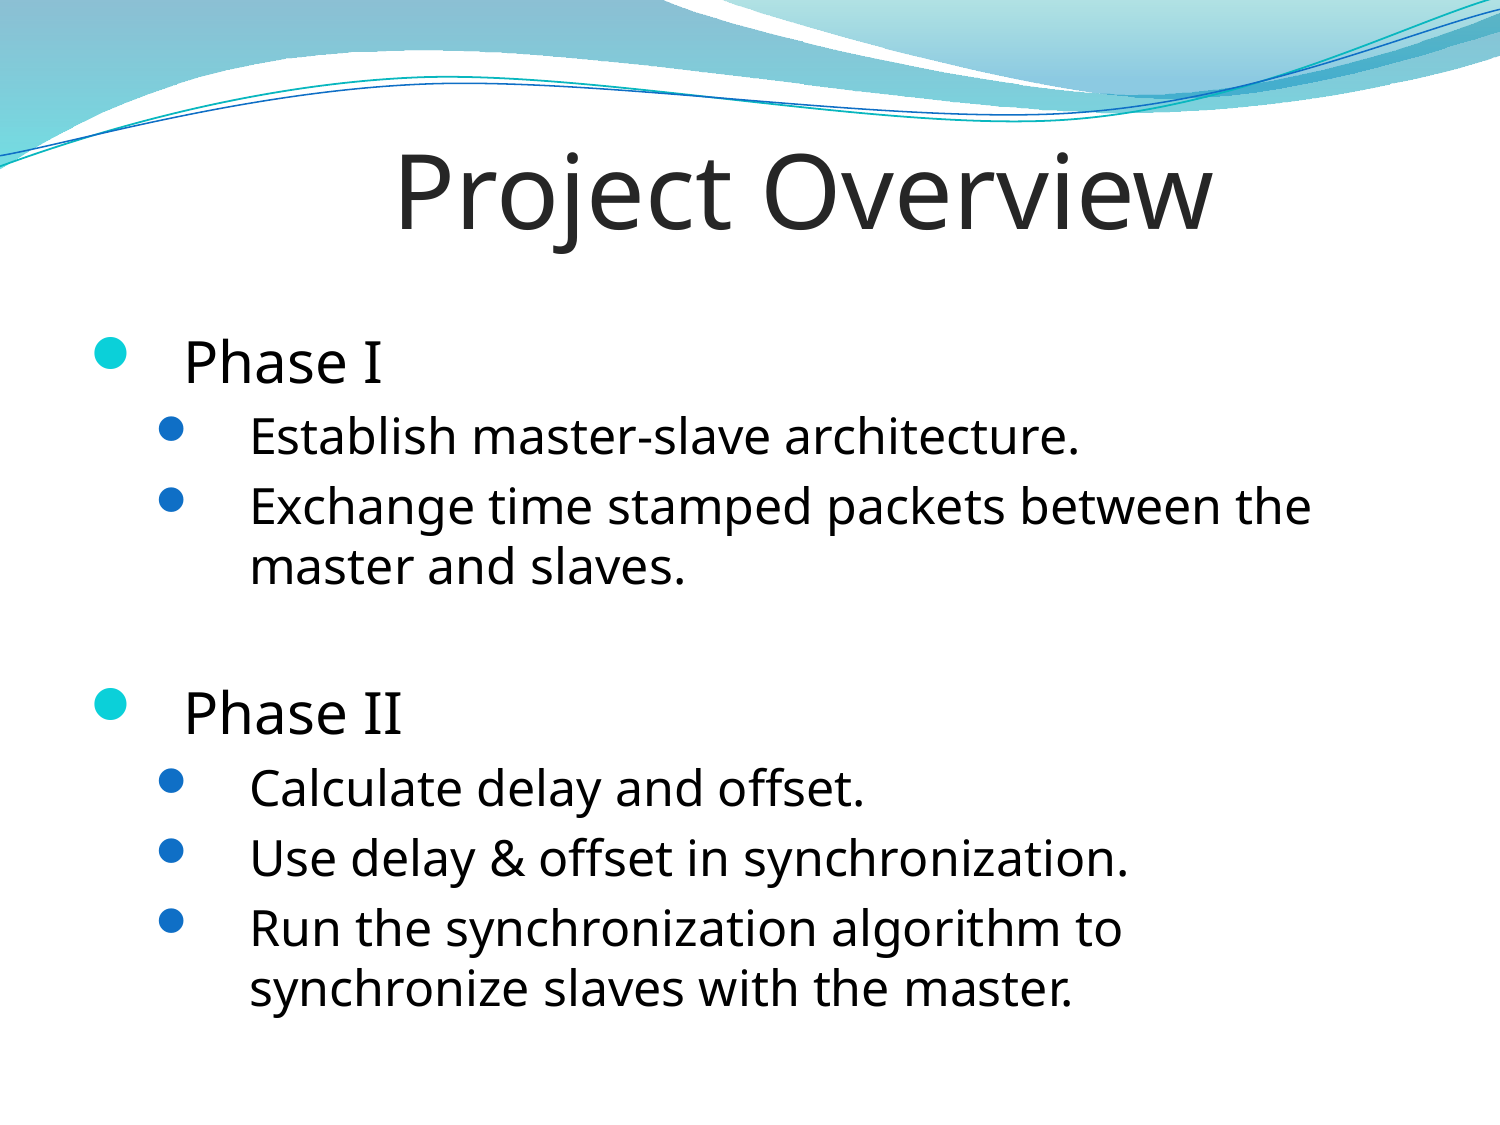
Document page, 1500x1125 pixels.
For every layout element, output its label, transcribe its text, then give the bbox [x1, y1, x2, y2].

title Project Overview [150, 62, 1500, 250]
list Phase I Establish master-slave architecture. Exchange time stamped packets between the master and slaves. Phase II Calculate delay and offset. Use delay & offset in synchronization. Run the synchronization algorithm to synchronize slaves with the master. [75, 317, 1425, 1038]
